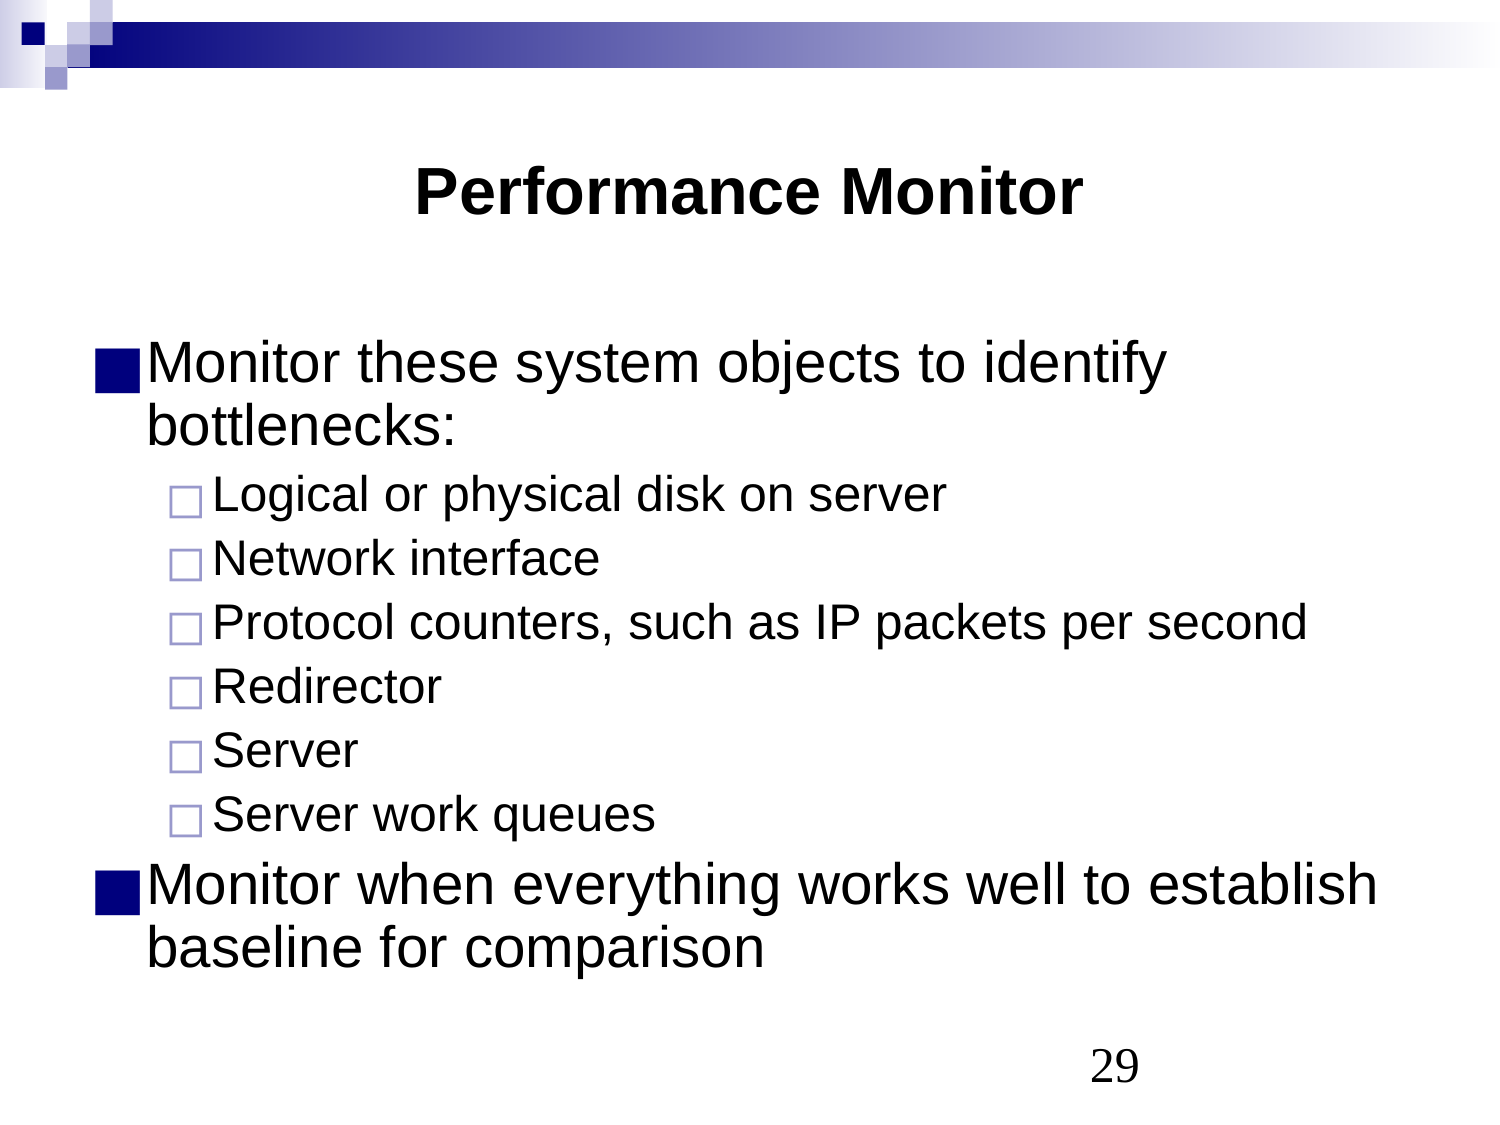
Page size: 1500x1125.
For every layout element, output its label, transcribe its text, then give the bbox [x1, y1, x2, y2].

slide_number ‹#› [1074, 1025, 1425, 1100]
list Monitor these system objects to identify bottlenecks: Logical or physical disk on server Network interface Protocol counters, such as IP packets per second Redirector Server Server work queues Monitor when everything works well to establish baseline for comparison [75, 324, 1425, 963]
title Performance Monitor [75, 75, 1425, 300]
